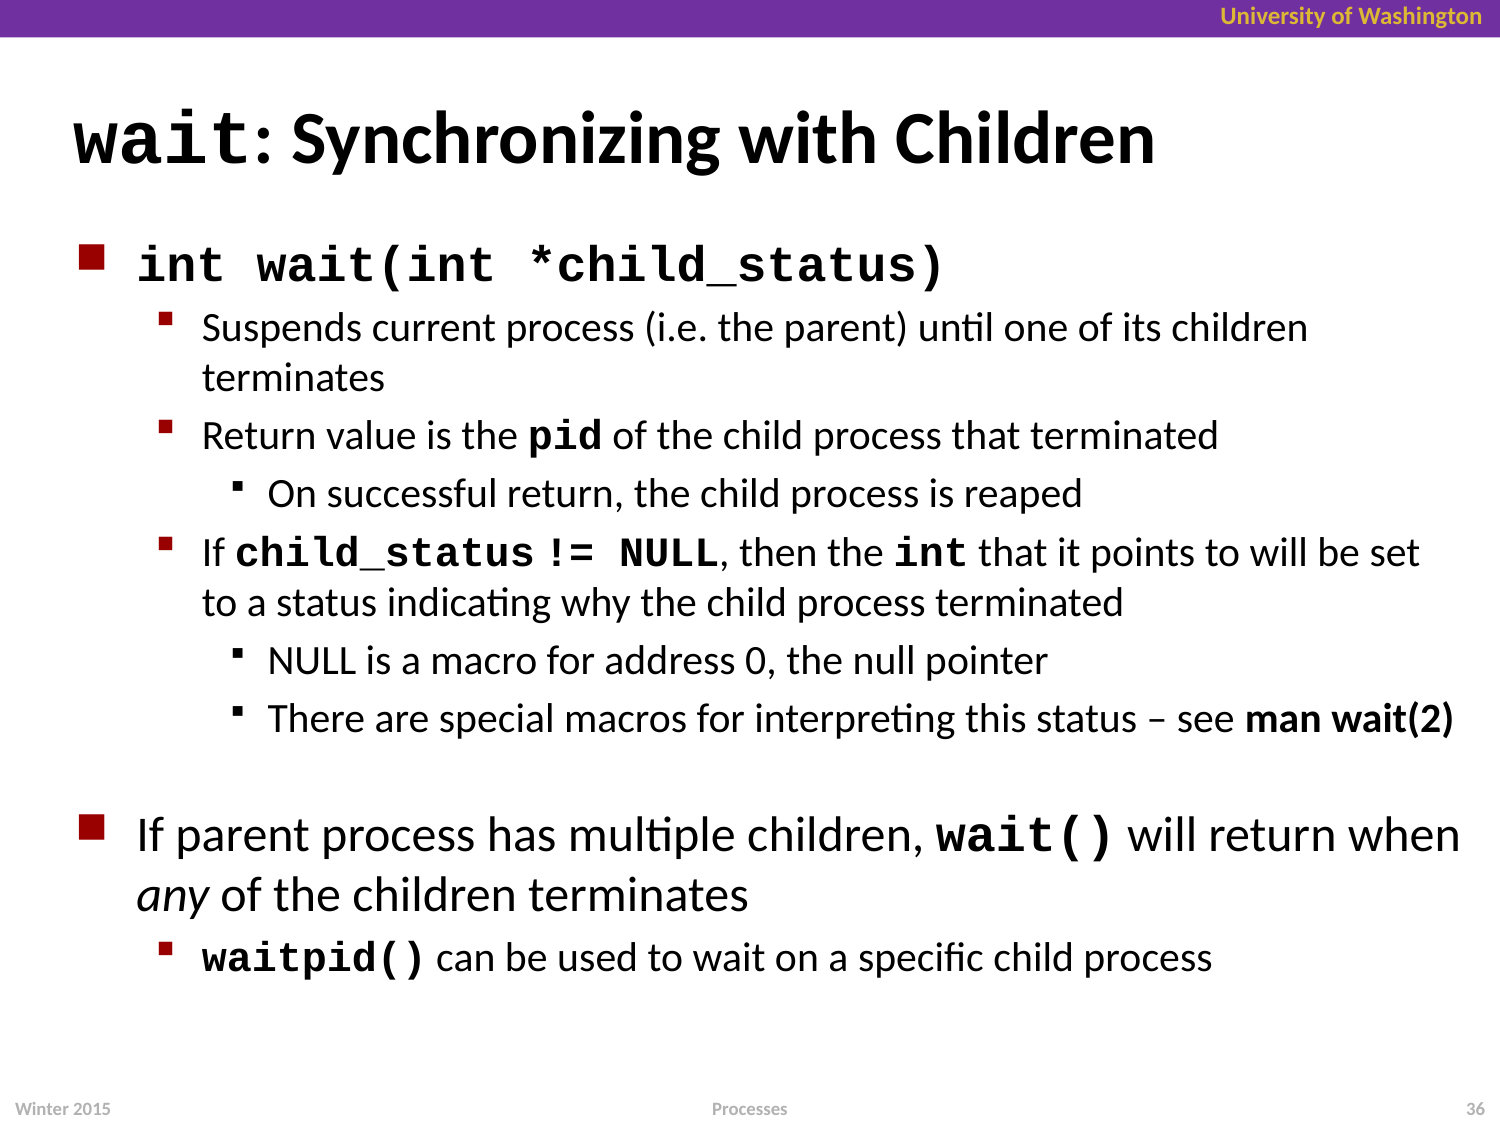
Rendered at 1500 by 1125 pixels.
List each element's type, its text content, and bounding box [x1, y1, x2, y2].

slide_number 36 [1400, 1077, 1500, 1125]
footer Processes [512, 1077, 988, 1125]
slide_number Winter 2015 [0, 1077, 450, 1125]
title wait: Synchronizing with Children [58, 71, 1438, 197]
list int wait(int *child_status) Suspends current process (i.e. the parent) until one of its children terminates Return value is the pid of the child process that terminated On successful return, the child process is reaped If child_status != NULL, then the int that it points to will be set to a status indicating why the child process terminated NULL is a macro for address 0, the null pointer There are special macros for interpreting this status – see man wait(2) If parent process has multiple children, wait() will return when any of the children terminates waitpid() can be used to wait on a specific child process [64, 223, 1481, 1040]
